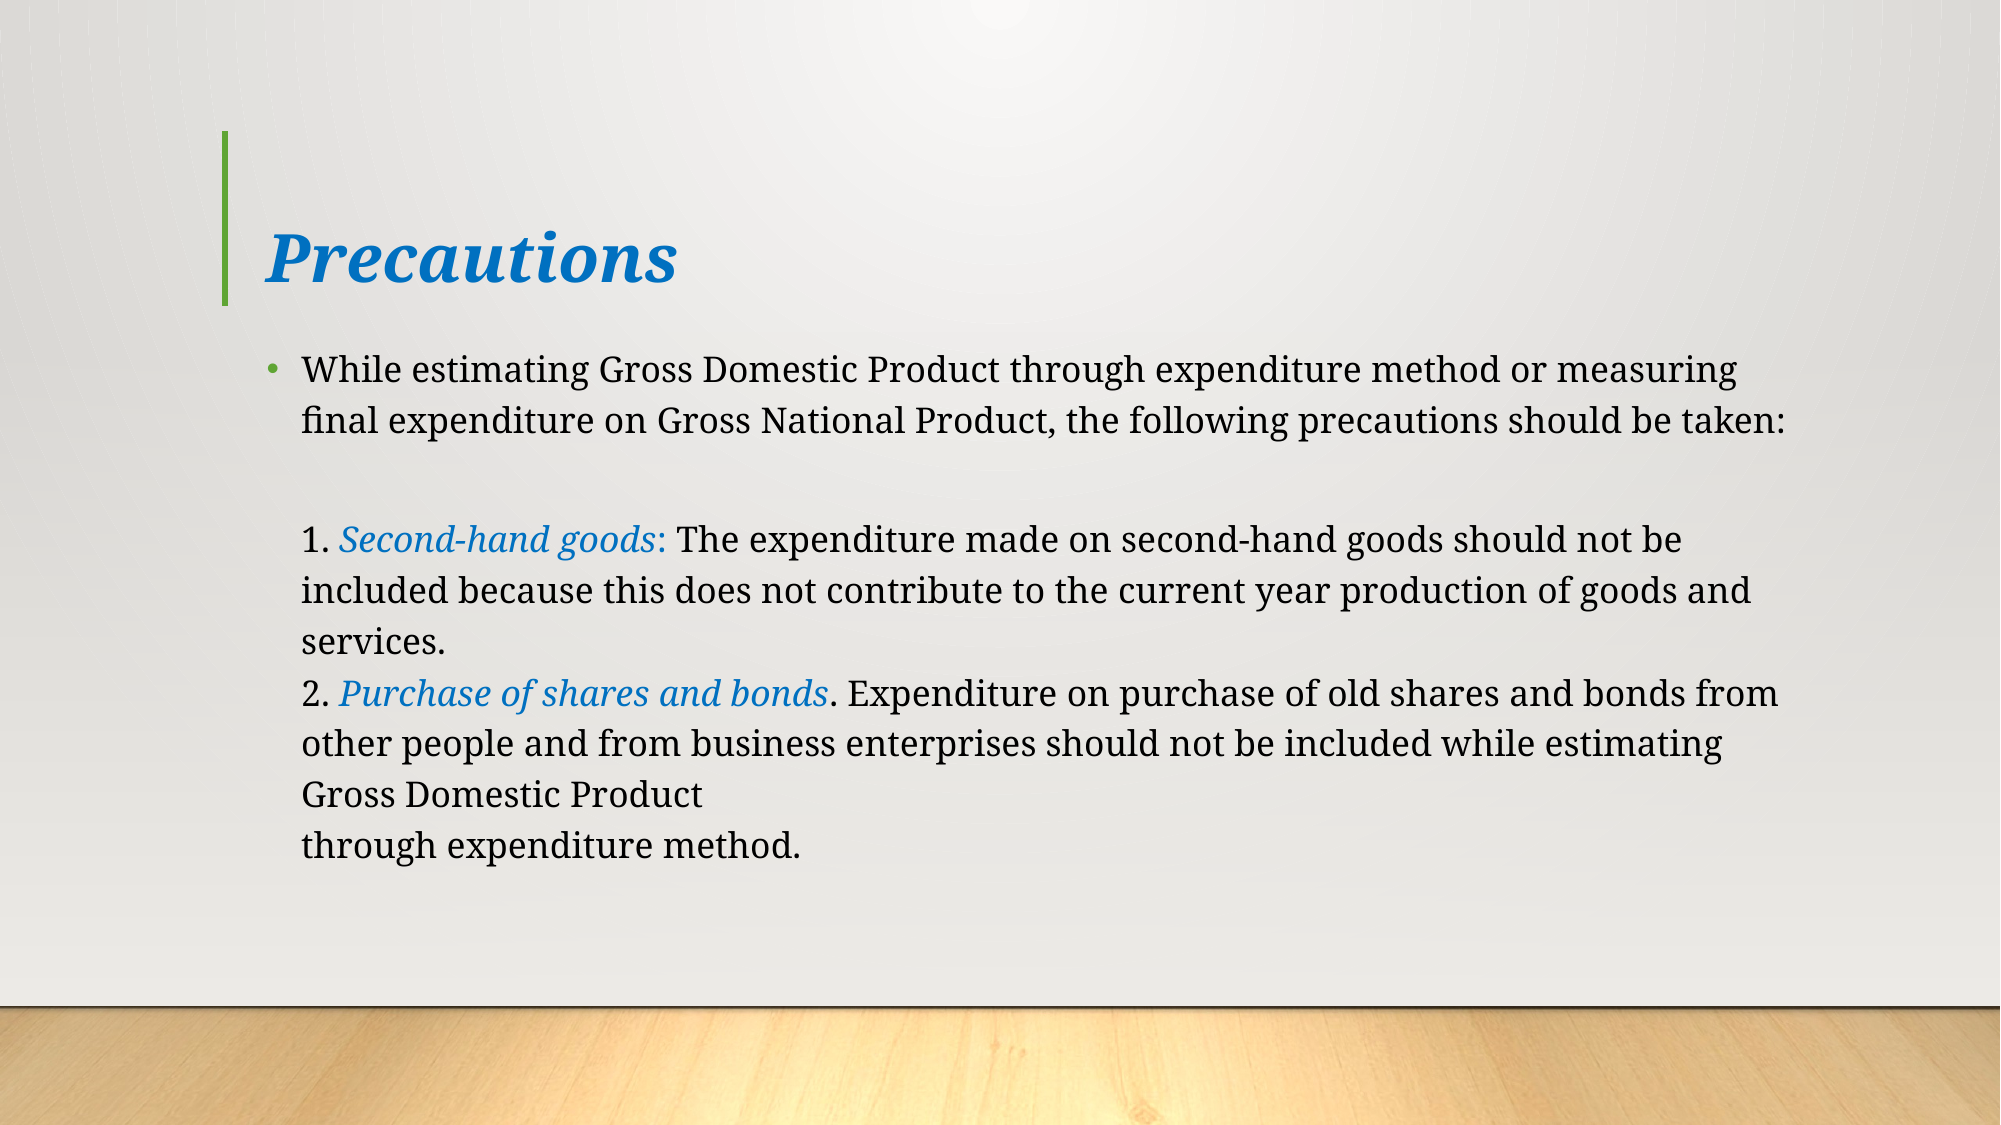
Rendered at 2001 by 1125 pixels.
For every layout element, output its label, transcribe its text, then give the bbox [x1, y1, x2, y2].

title Precautions [251, 131, 1814, 305]
list While estimating Gross Domestic Product through expenditure method or measuring final expenditure on Gross National Product, the following precautions should be taken: 1. Second-hand goods: The expenditure made on second-hand goods should not be included because this does not contribute to the current year production of goods and services. 2. Purchase of shares and bonds. Expenditure on purchase of old shares and bonds from other people and from business enterprises should not be included while estimating Gross Domestic Product through expenditure method. [251, 330, 1814, 897]
picture [0, 1006, 2000, 1125]
